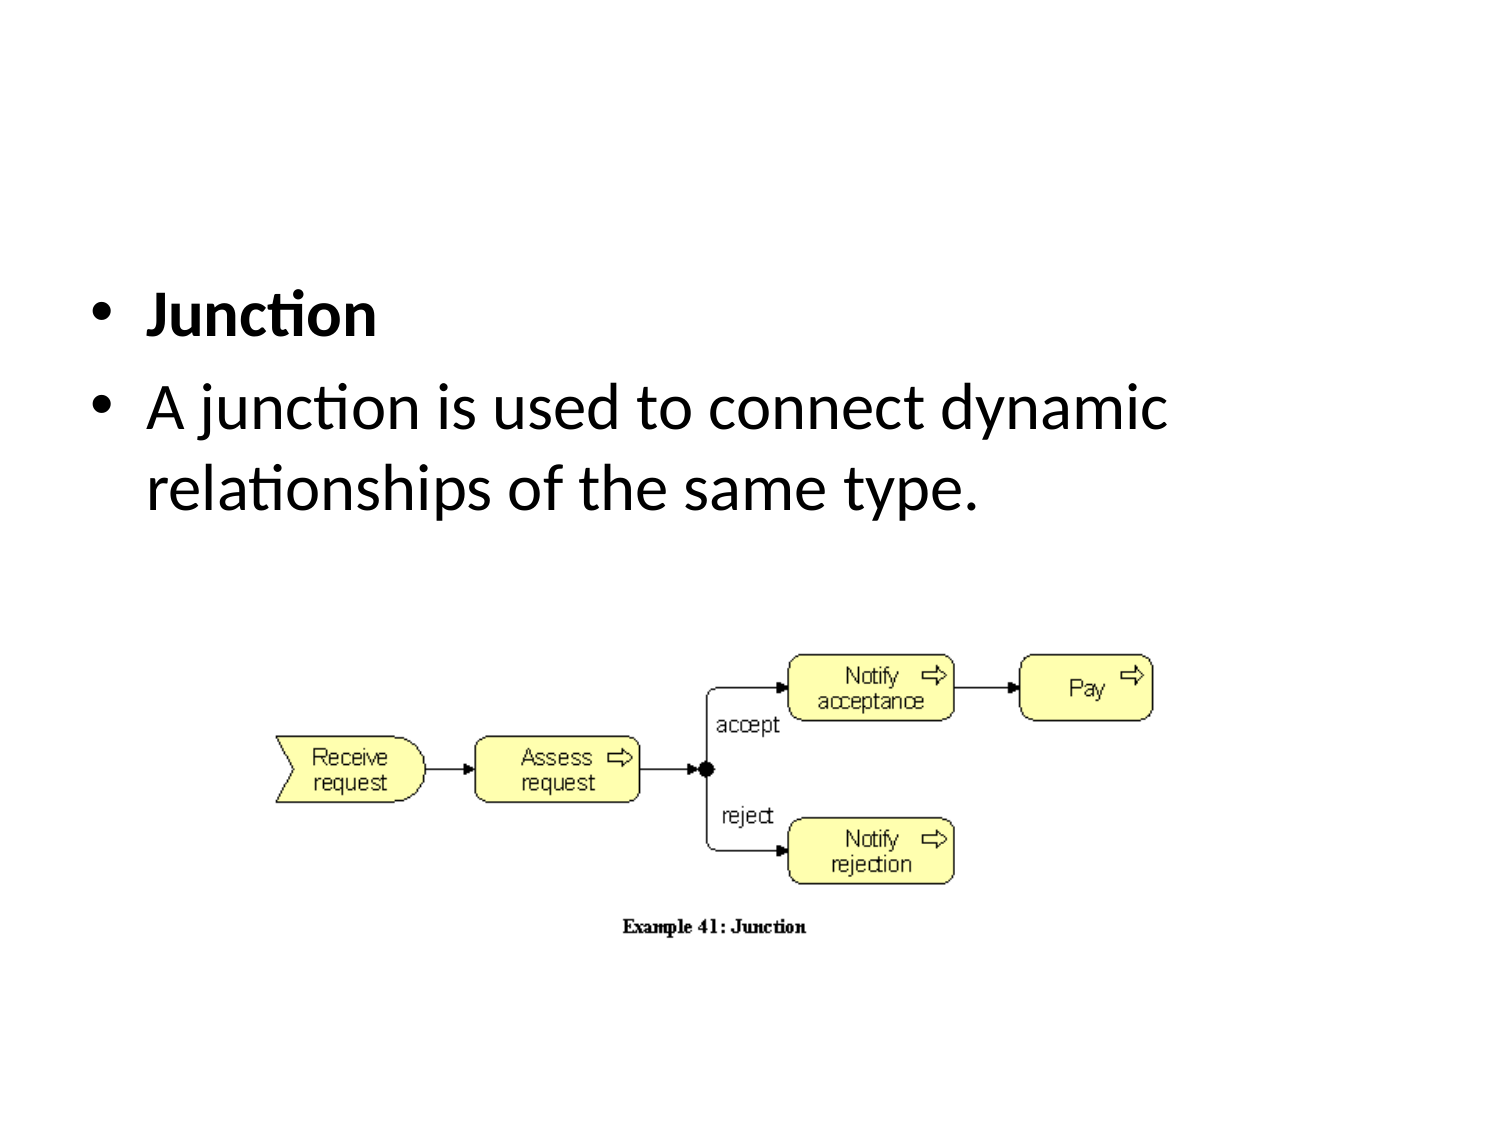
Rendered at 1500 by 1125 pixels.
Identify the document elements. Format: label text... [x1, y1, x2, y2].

picture [262, 637, 1174, 971]
list Junction A junction is used to connect dynamic relationships of the same type. [75, 262, 1425, 1005]
